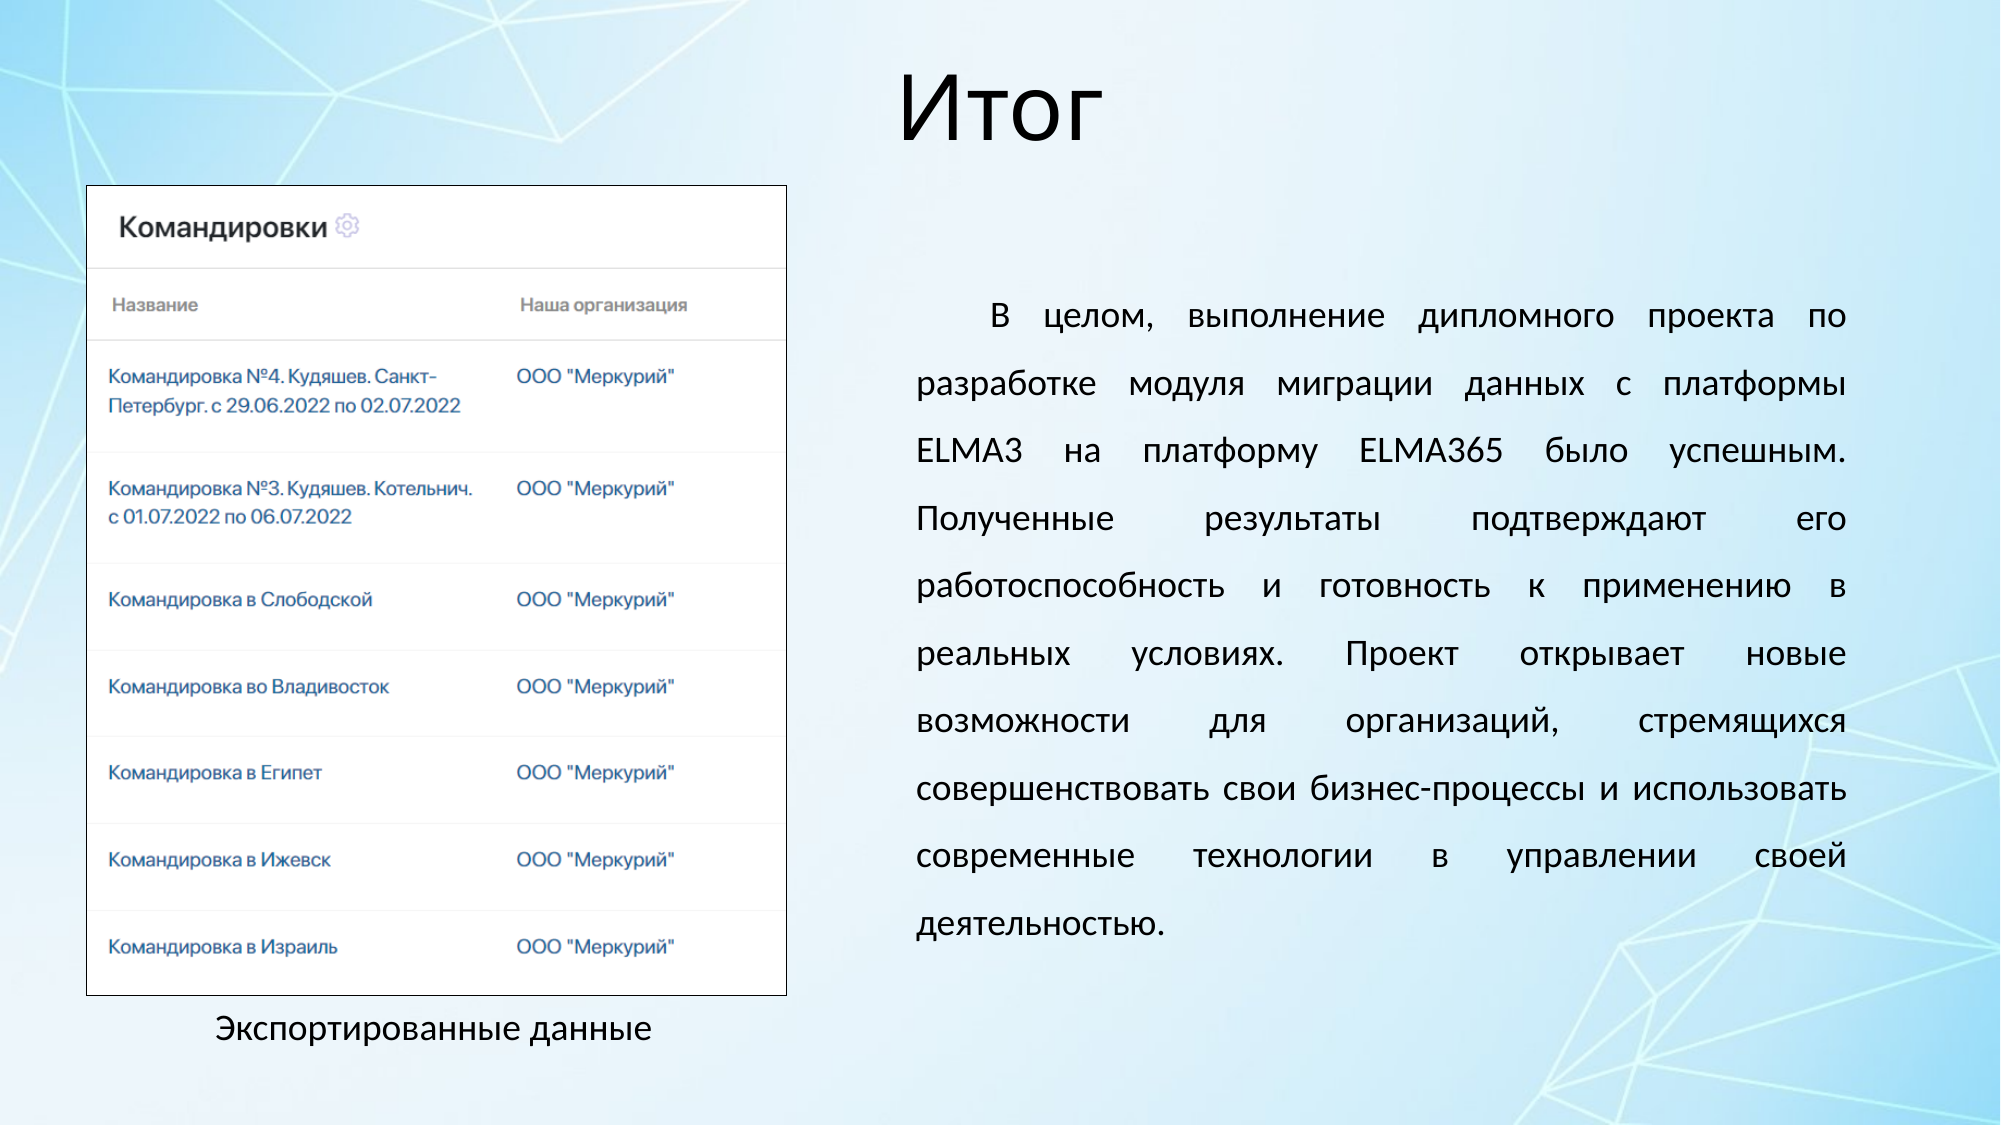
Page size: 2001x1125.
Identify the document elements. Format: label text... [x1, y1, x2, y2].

title Итог [137, 1, 1863, 220]
text_box В целом, выполнение дипломного проекта по разработке модуля миграции данных с платформы ELMA3 на платформу ELMA365 было успешным. Полученные результаты подтверждают его работоспособность и готовность к применению в реальных условиях. Проект открывает новые возможности для организаций, стремящихся совершенствовать свои бизнес-процессы и использовать современные технологии в управлении своей деятельностью. [901, 260, 1863, 951]
picture [0, 0, 2001, 1125]
text_box Экспортированные данные [200, 996, 744, 1055]
